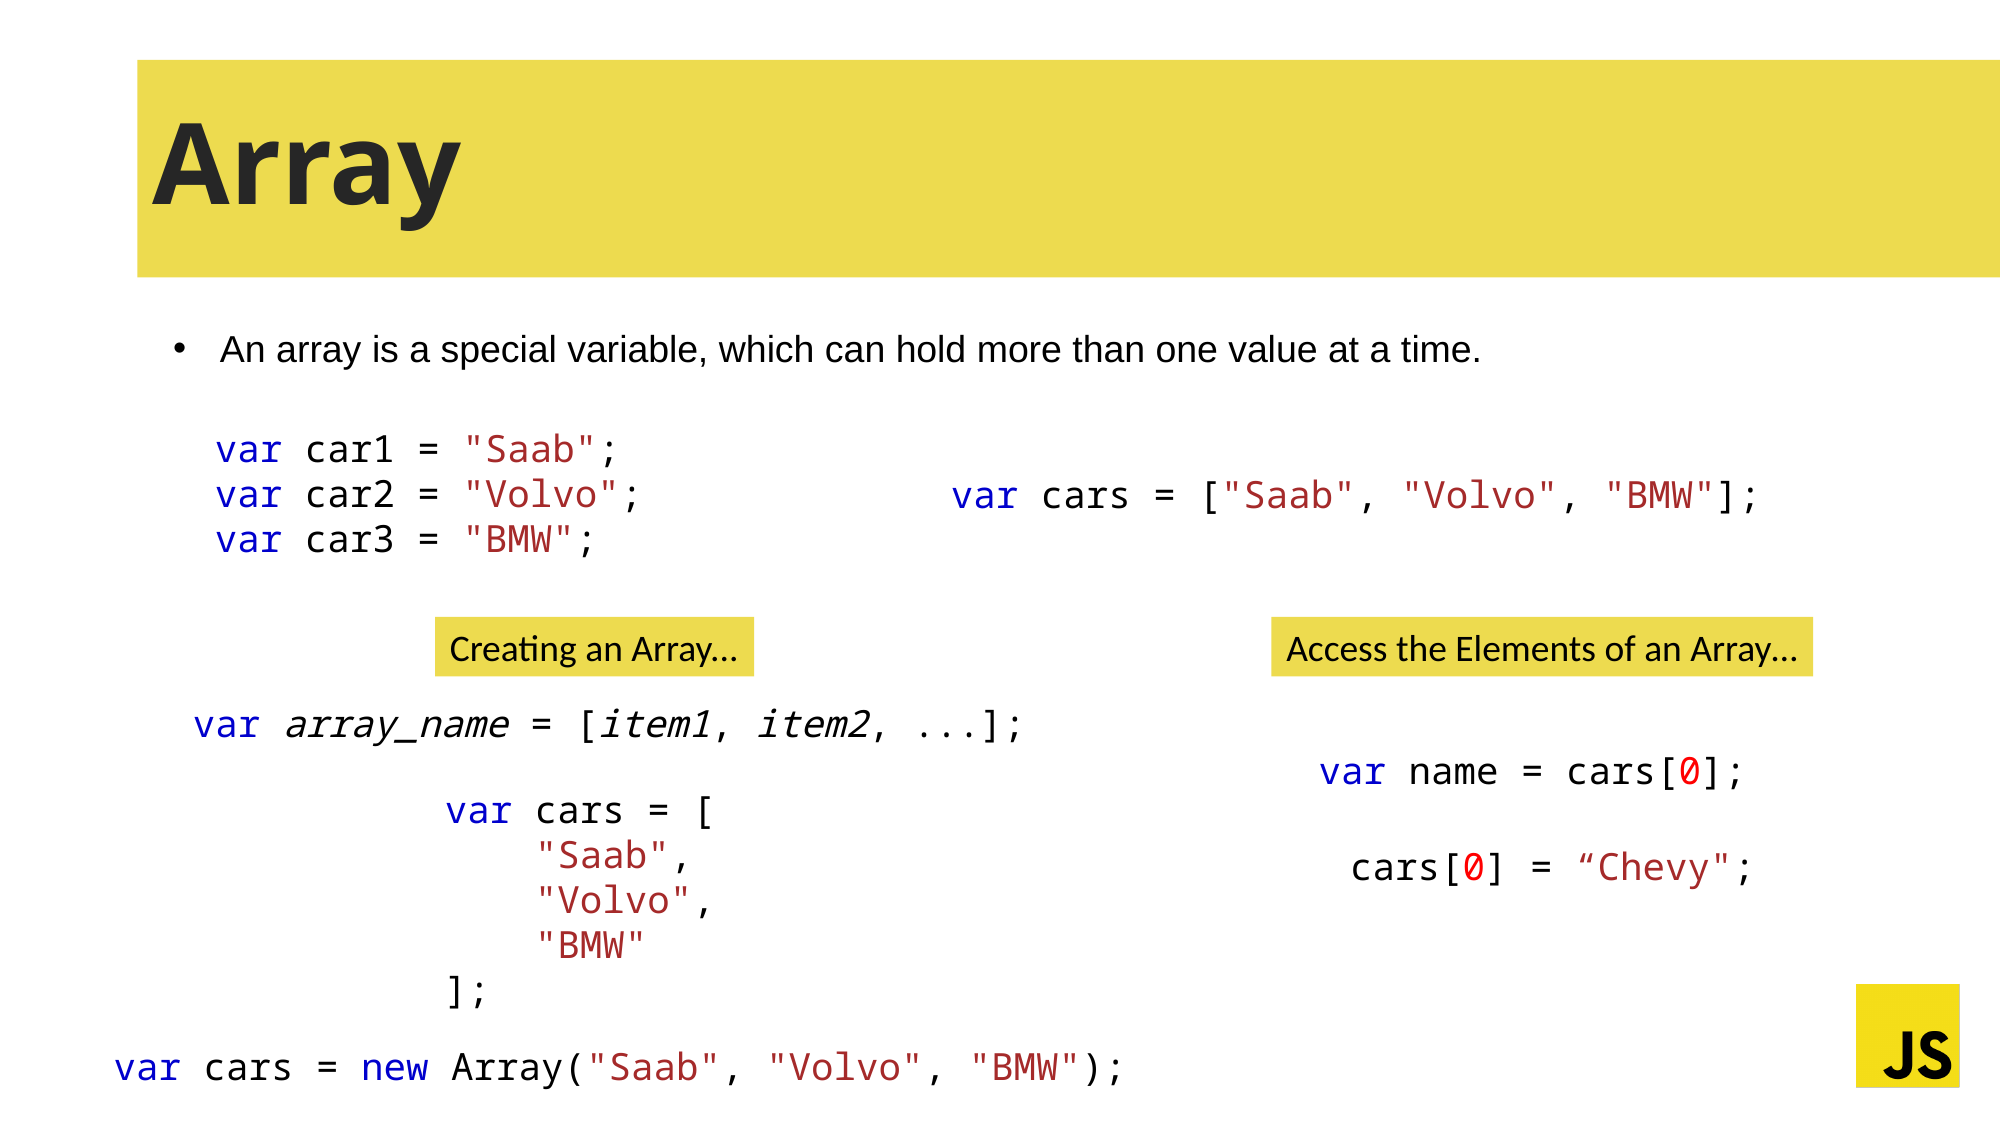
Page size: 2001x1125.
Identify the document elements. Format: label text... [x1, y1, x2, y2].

picture [1853, 982, 1961, 1088]
text_box var cars = ["Saab", "Volvo", "BMW"]; [936, 463, 1776, 524]
text_box An array is a special variable, which can hold more than one value at a time. [173, 302, 1677, 393]
text_box Access the Elements of an Array… [1271, 616, 1814, 677]
text_box var cars = [ "Saab", "Volvo", "BMW" ]; [430, 779, 1431, 1019]
text_box var array_name = [item1, item2, ...]; [178, 692, 1108, 753]
text_box cars[0] = “Chevy"; [1335, 835, 1770, 896]
text_box Creating an Array... [435, 616, 755, 677]
text_box var cars = new Array("Saab", "Volvo", "BMW"); [99, 1035, 1142, 1096]
text_box var name = cars[0]; [1303, 739, 1761, 800]
text_box var car1 = "Saab"; var car2 = "Volvo"; var car3 = "BMW"; [200, 418, 1200, 568]
title Array [137, 59, 2000, 278]
